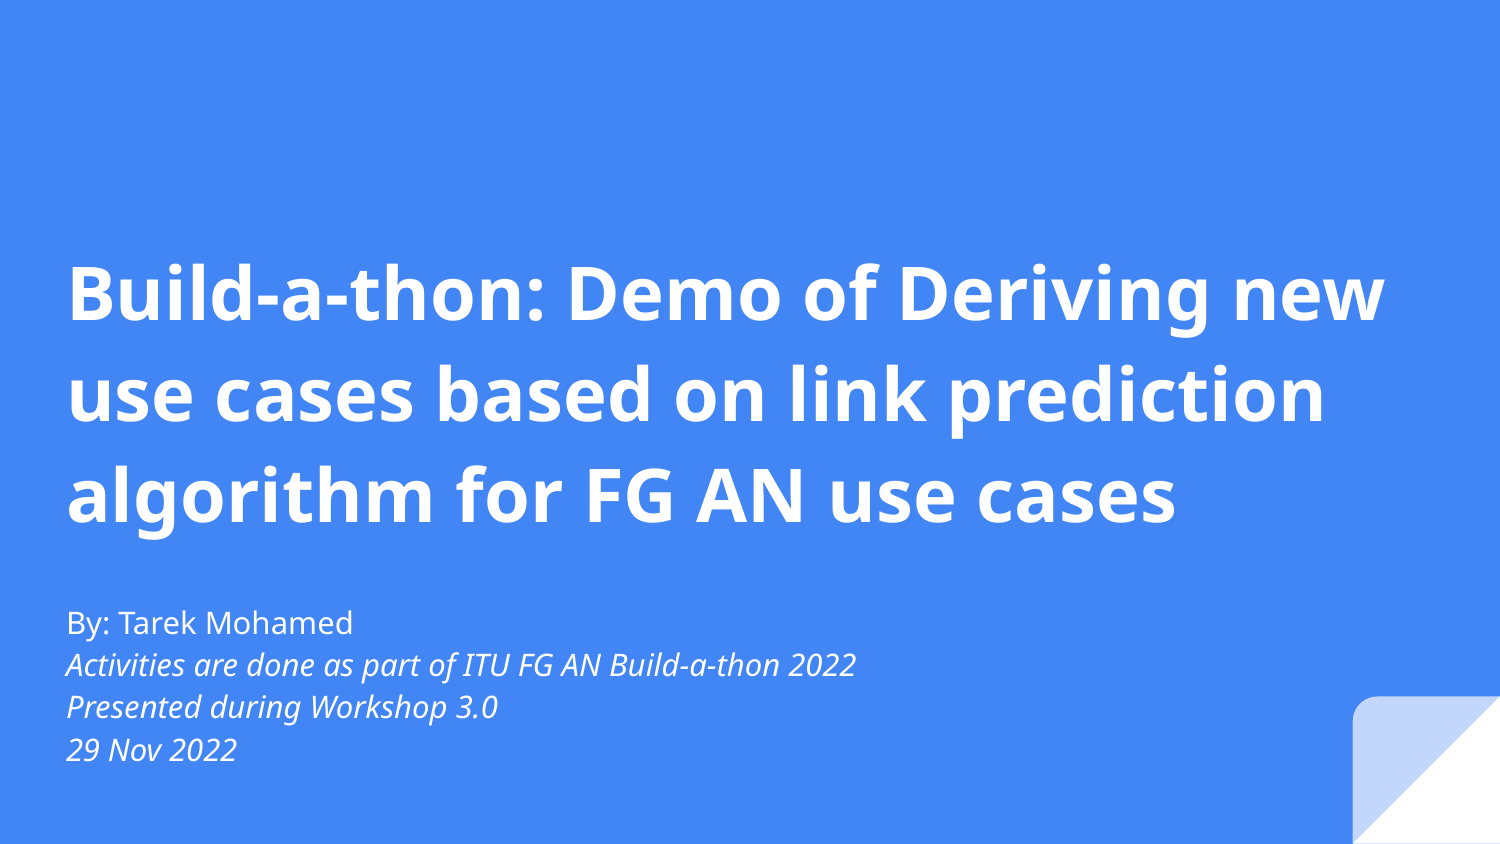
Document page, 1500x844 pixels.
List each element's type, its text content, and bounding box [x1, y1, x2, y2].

subtitle By: Tarek Mohamed Activities are done as part of ITU FG AN Build-a-thon 2022 Presented during Workshop 3.0 29 Nov 2022 [51, 586, 1449, 787]
title Build-a-thon: Demo of Deriving new use cases based on link prediction algorithm for FG AN use cases [51, 222, 1449, 559]
